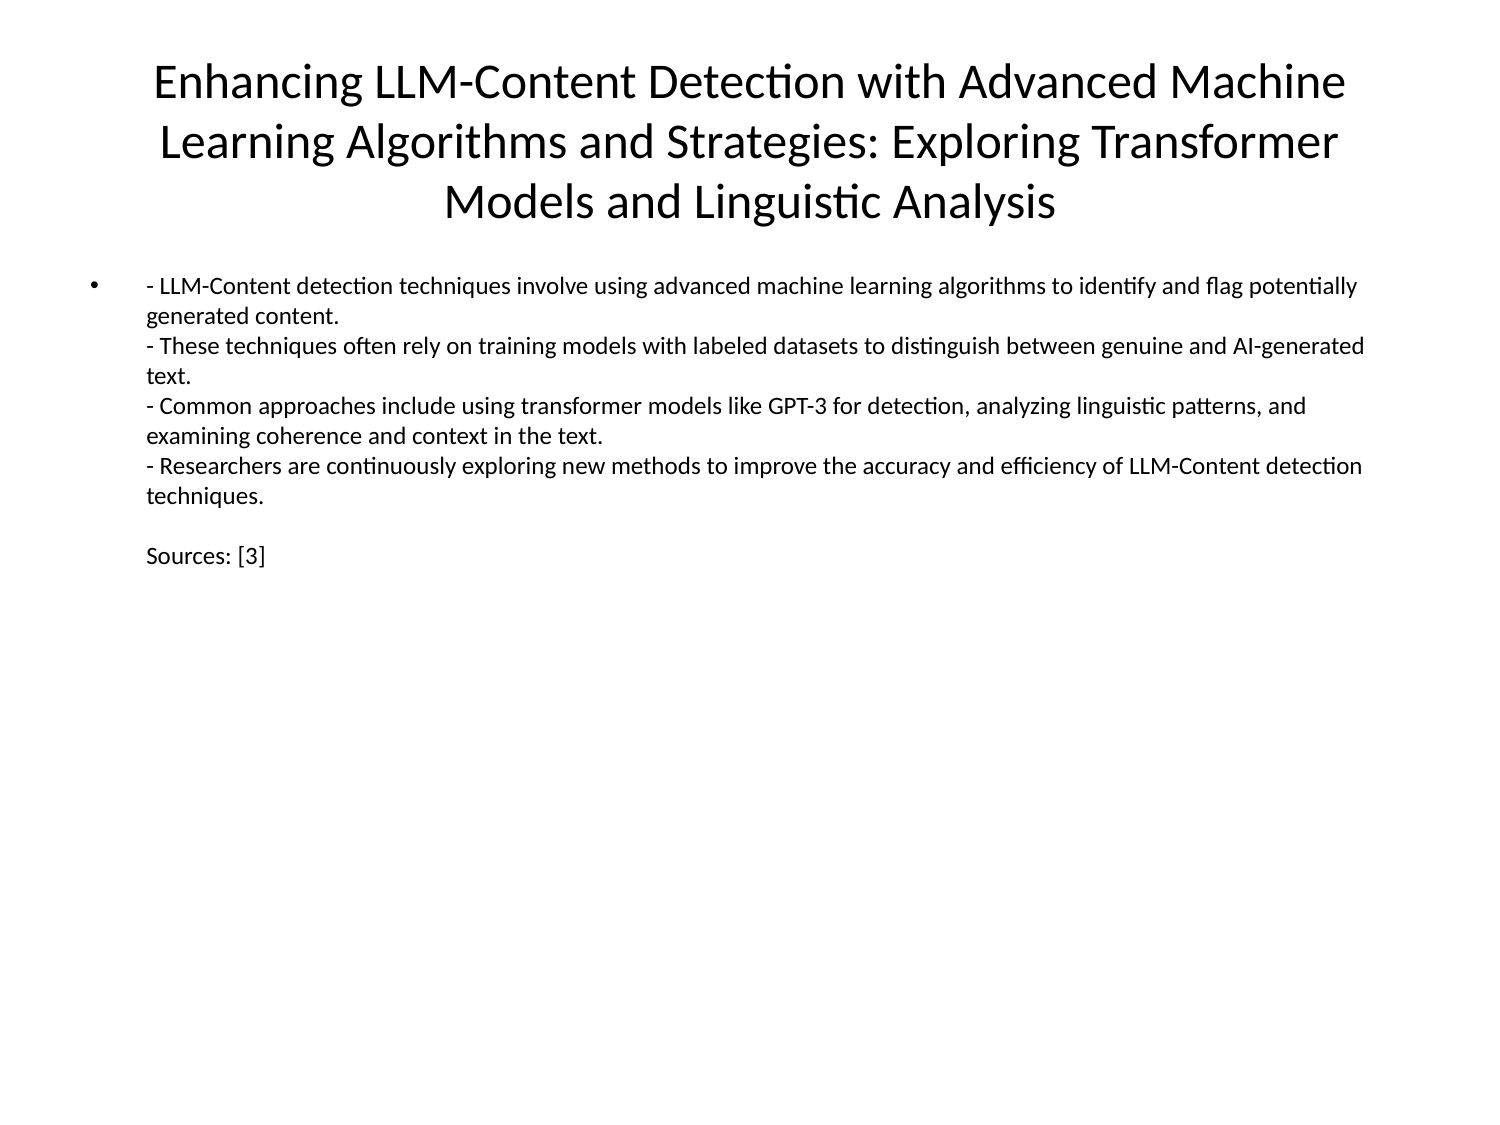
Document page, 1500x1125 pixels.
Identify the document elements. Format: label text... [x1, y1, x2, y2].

title Enhancing LLM-Content Detection with Advanced Machine Learning Algorithms and Strategies: Exploring Transformer Models and Linguistic Analysis [75, 45, 1425, 233]
list - LLM-Content detection techniques involve using advanced machine learning algorithms to identify and flag potentially generated content. - These techniques often rely on training models with labeled datasets to distinguish between genuine and AI-generated text. - Common approaches include using transformer models like GPT-3 for detection, analyzing linguistic patterns, and examining coherence and context in the text. - Researchers are continuously exploring new methods to improve the accuracy and efficiency of LLM-Content detection techniques. Sources: [3] [75, 262, 1425, 1005]
